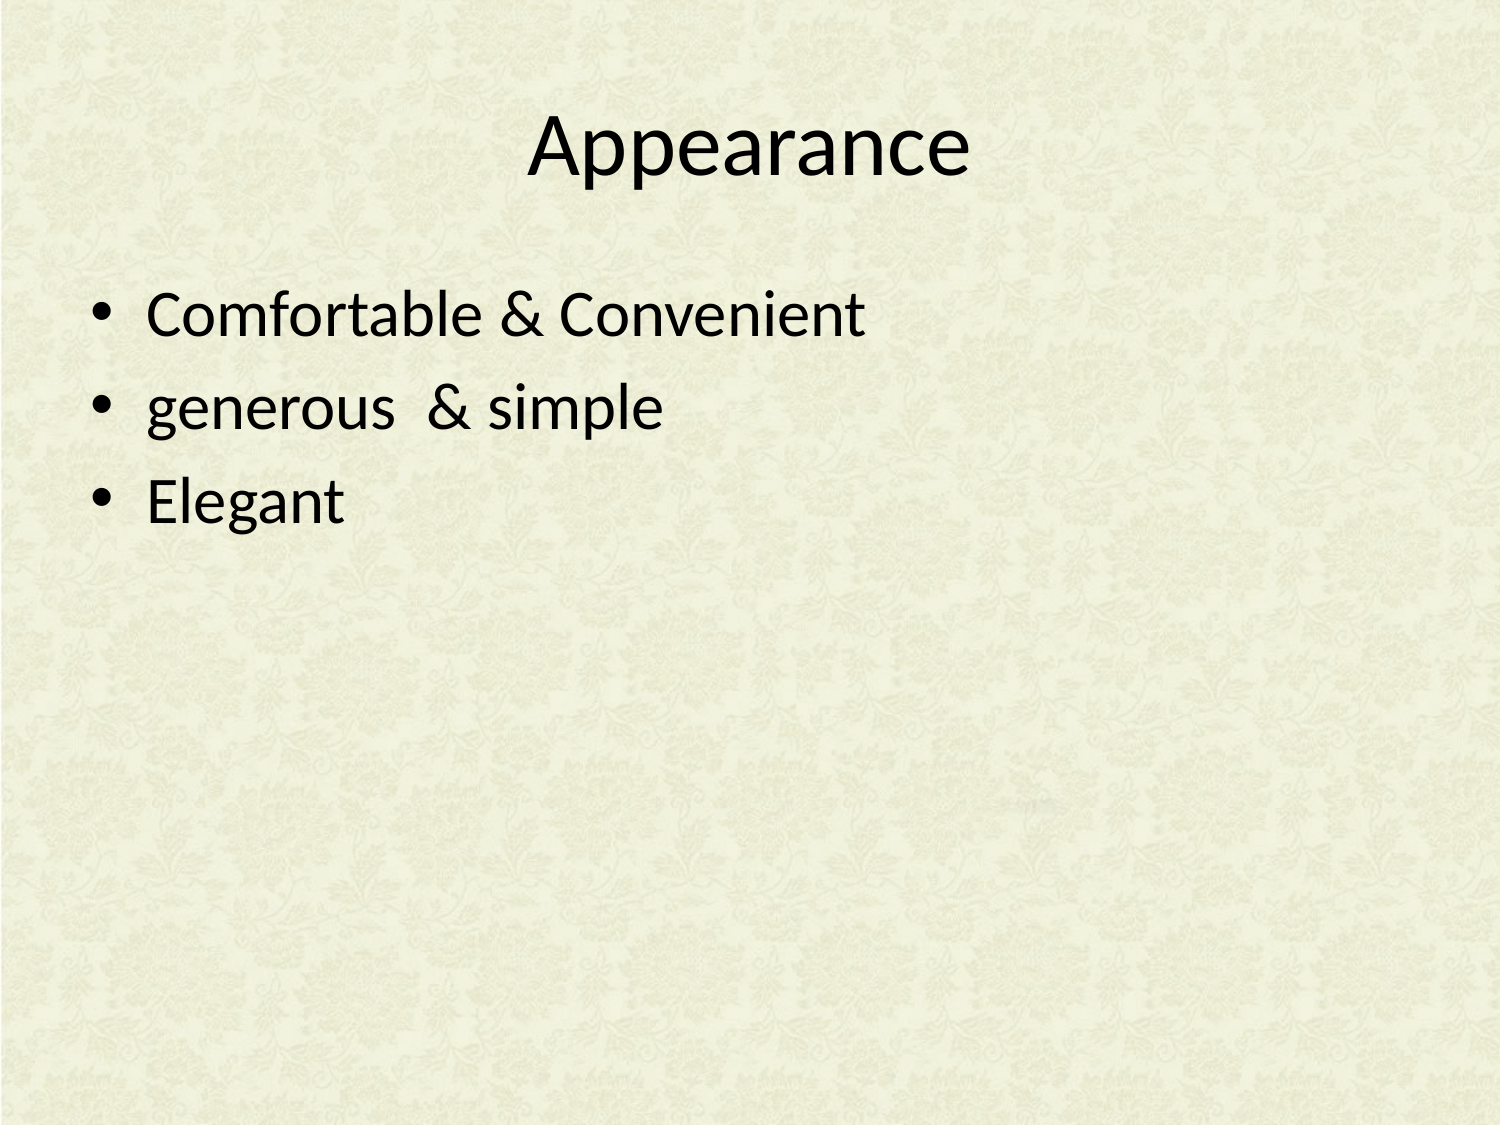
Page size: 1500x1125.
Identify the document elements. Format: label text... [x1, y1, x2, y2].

picture [0, 0, 1500, 1125]
list Comfortable & Convenient generous & simple Elegant [75, 262, 1425, 1005]
title Appearance [75, 45, 1425, 233]
